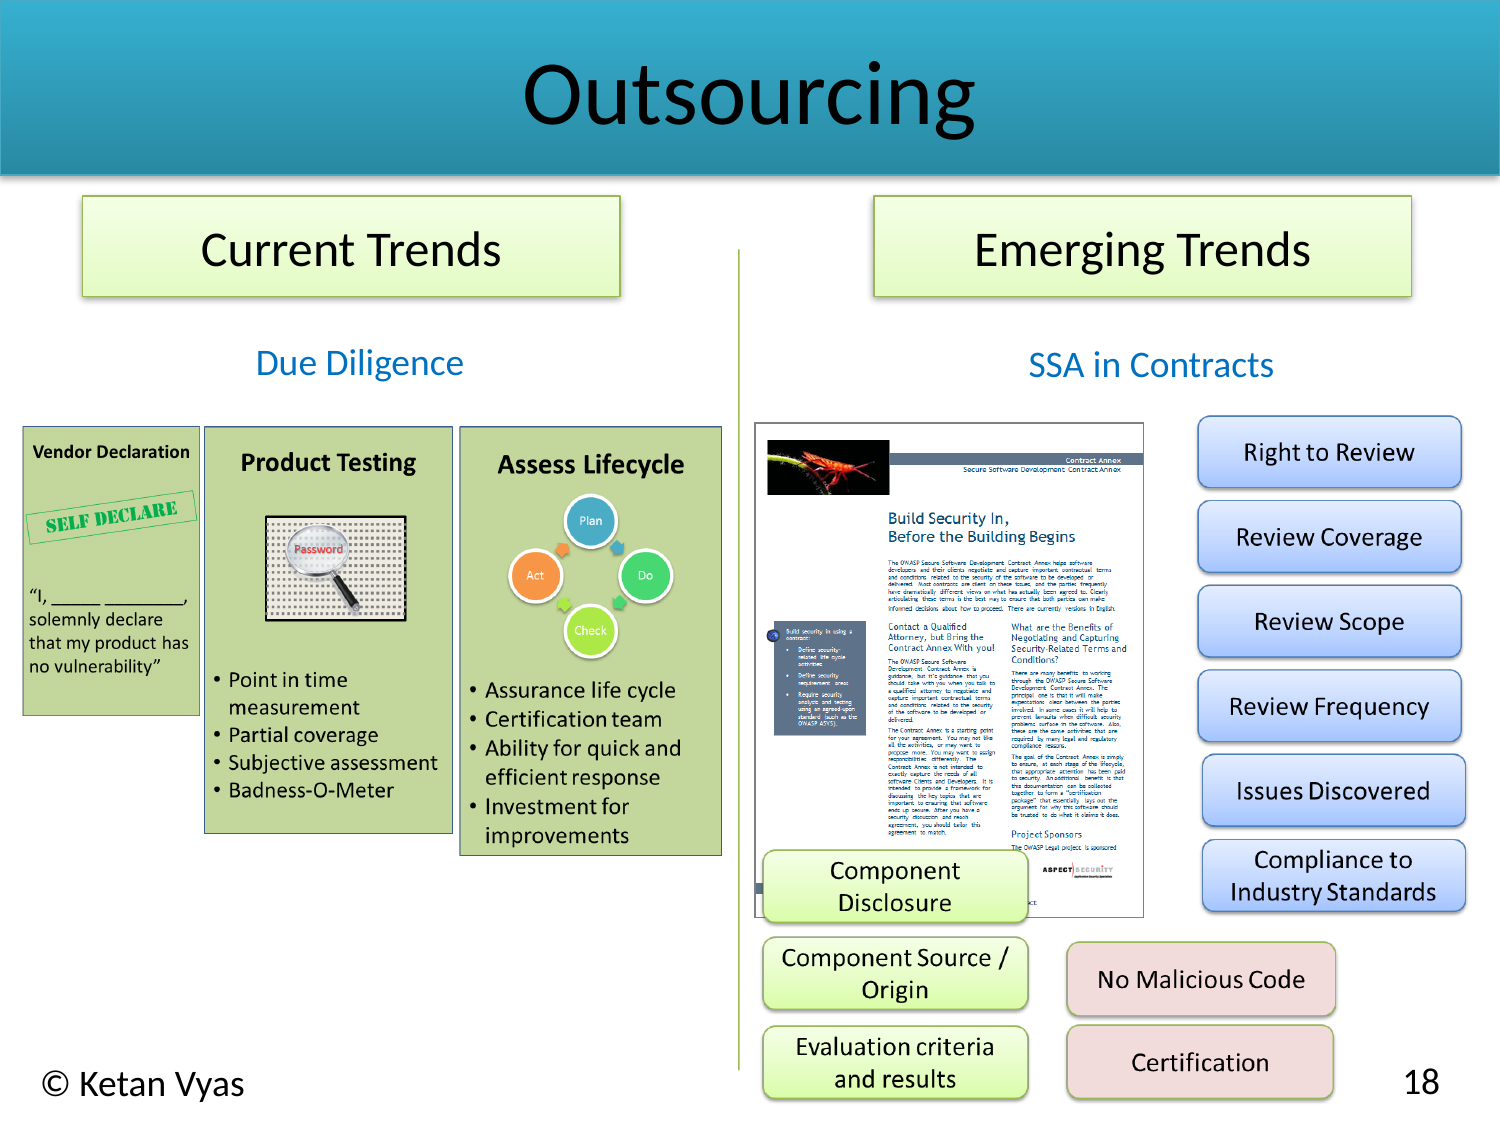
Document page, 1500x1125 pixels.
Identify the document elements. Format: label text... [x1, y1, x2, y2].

title Outsourcing [75, 24, 1425, 150]
text_box Current Trends [82, 195, 621, 297]
picture [1060, 938, 1341, 1107]
picture [755, 423, 1143, 1118]
picture [17, 426, 722, 864]
picture [1192, 412, 1471, 932]
text_box [736, 247, 742, 1072]
text_box Due Diligence [64, 330, 656, 391]
text_box Emerging Trends [873, 195, 1412, 297]
text_box SSA in Contracts [856, 332, 1447, 392]
